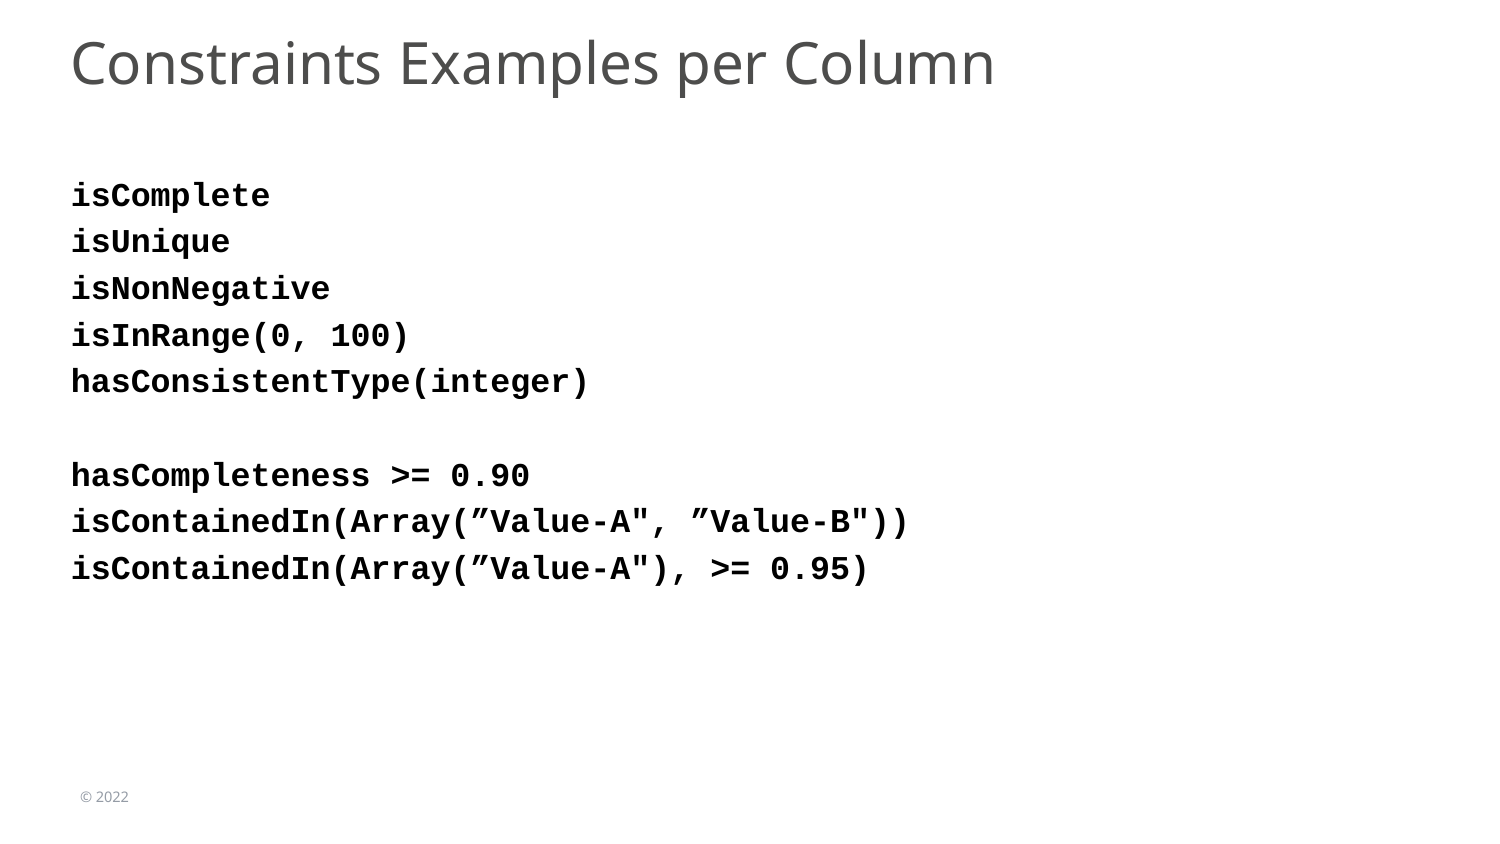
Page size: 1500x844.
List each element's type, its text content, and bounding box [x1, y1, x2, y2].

title Constraints Examples per Column [55, 18, 1402, 109]
list ﻿isComplete ﻿isUnique ﻿isNonNegative ﻿isInRange(0, 100) ﻿hasConsistentType(integer) ﻿hasCompleteness >= 0.90 isContainedIn(Array(”Value-A", ”Value-B")) isContainedIn(Array(”Value-A"), >= 0.95) [55, 165, 1402, 687]
